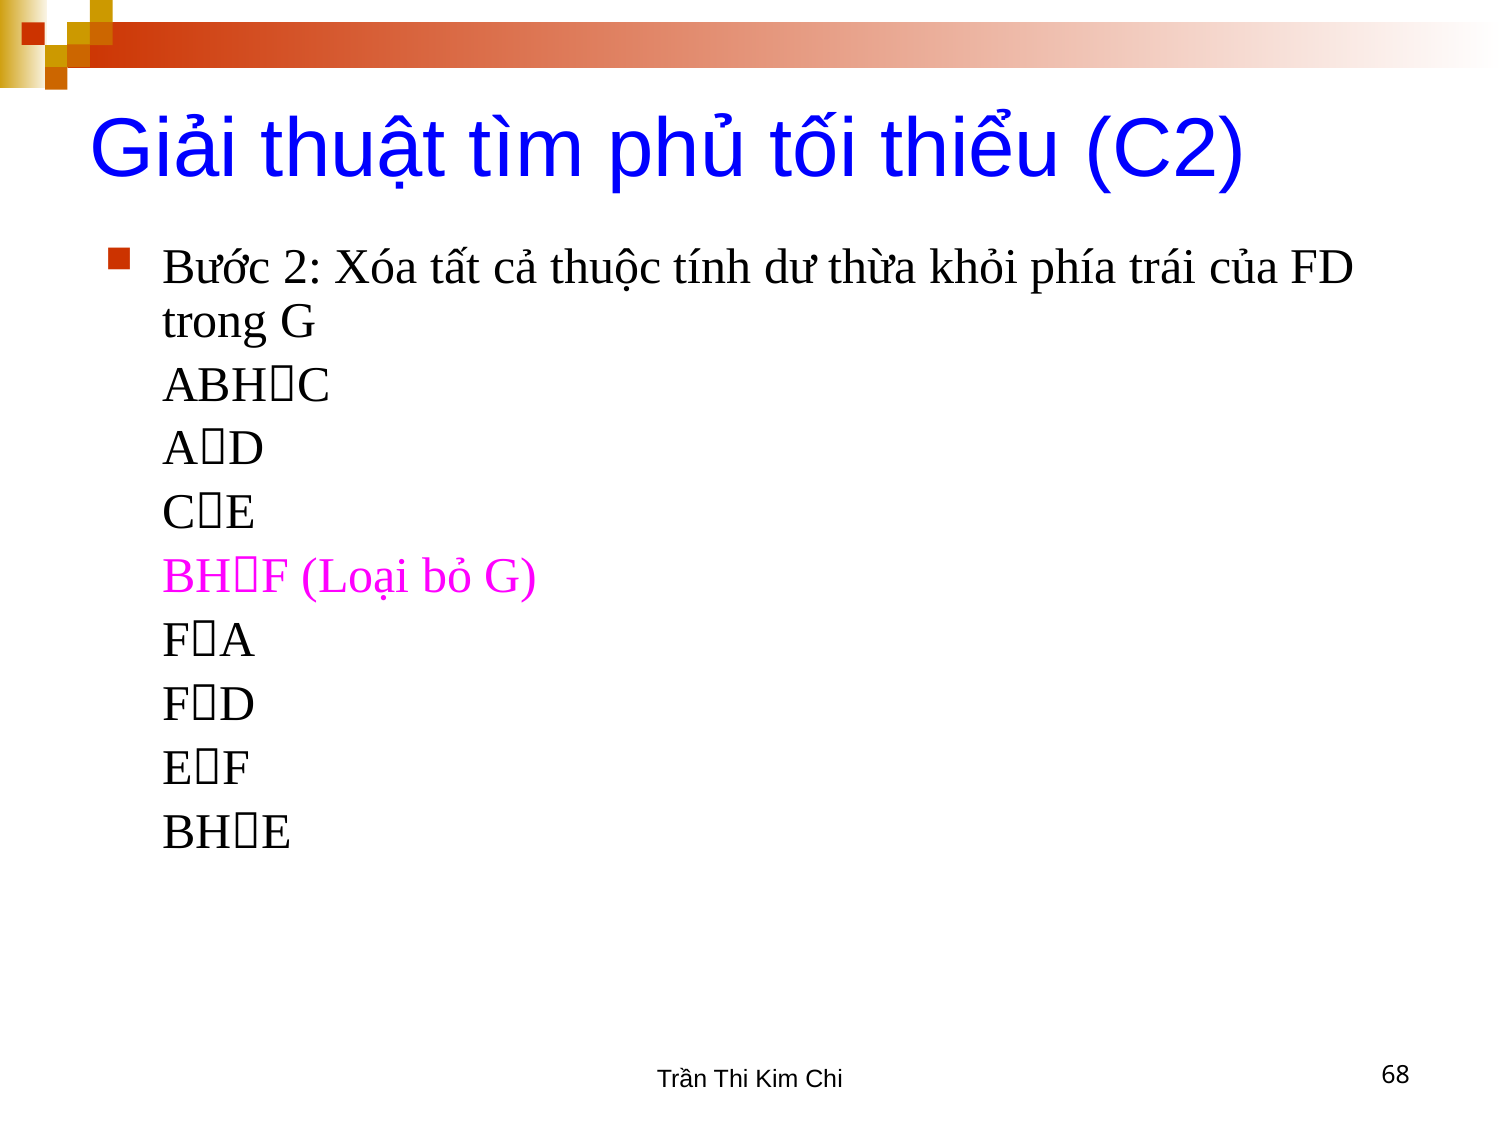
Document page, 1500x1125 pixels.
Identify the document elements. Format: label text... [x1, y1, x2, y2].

table_cell [712, 22, 716, 67]
table_cell S [694, 22, 698, 67]
list Bước 2: Xóa tất cả thuộc tính dư thừa khỏi phía trái của FD trong G ABHC AD CE BHF (Loại bỏ G) FA FD EF BHE [75, 224, 1425, 1088]
text_box Giải thuật tìm phủ tối thiểu (C2) [74, 75, 1425, 200]
footer Trần Thi Kim Chi [512, 1025, 988, 1100]
slide_number 68 [1074, 1025, 1425, 1100]
table_header Xi  TN [666, 22, 670, 67]
table_cell S [739, 22, 743, 67]
